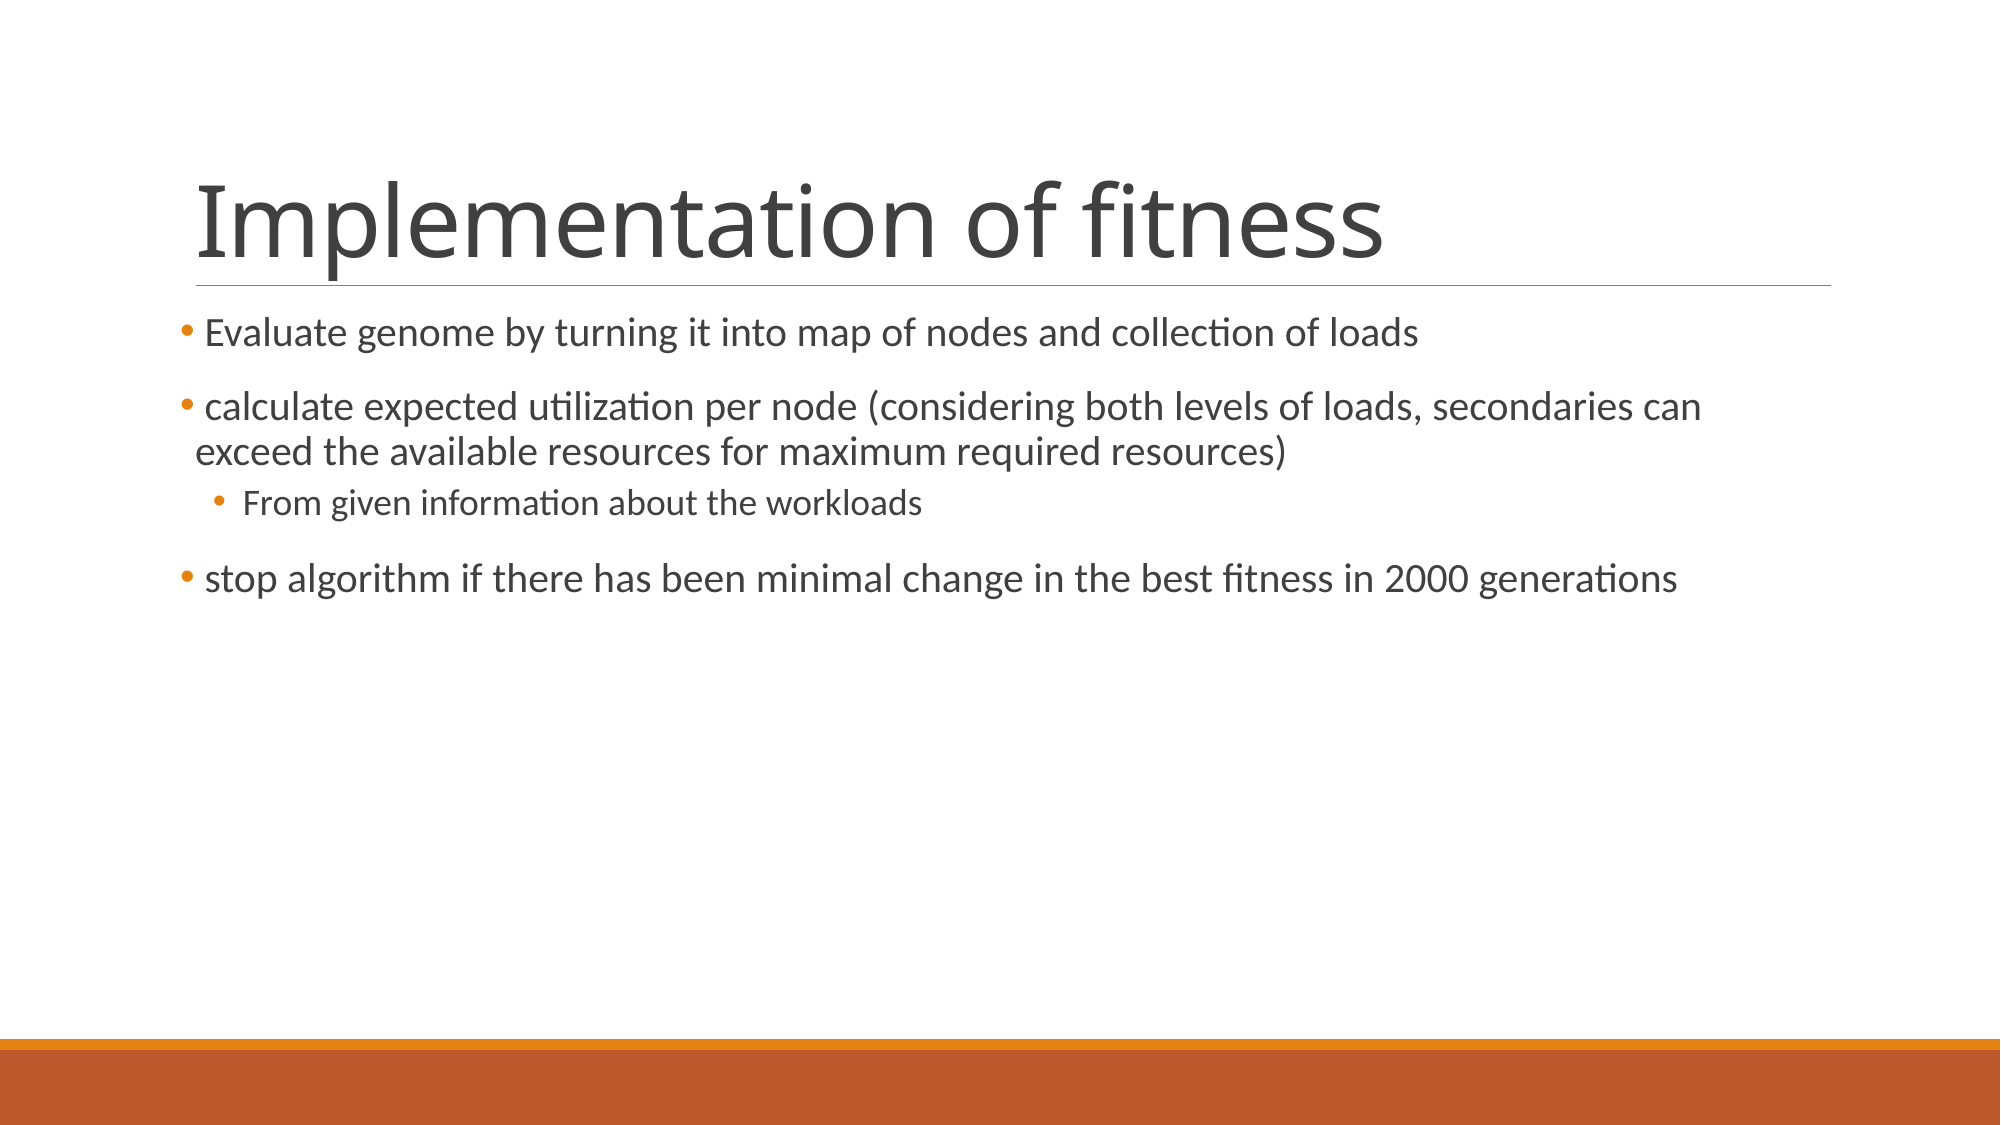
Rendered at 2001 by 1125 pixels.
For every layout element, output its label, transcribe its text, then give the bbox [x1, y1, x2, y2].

list Evaluate genome by turning it into map of nodes and collection of loads calculate expected utilization per node (considering both levels of loads, secondaries can exceed the available resources for maximum required resources) From given information about the workloads stop algorithm if there has been minimal change in the best fitness in 2000 generations [180, 302, 1830, 963]
title Implementation of fitness [180, 47, 1830, 285]
